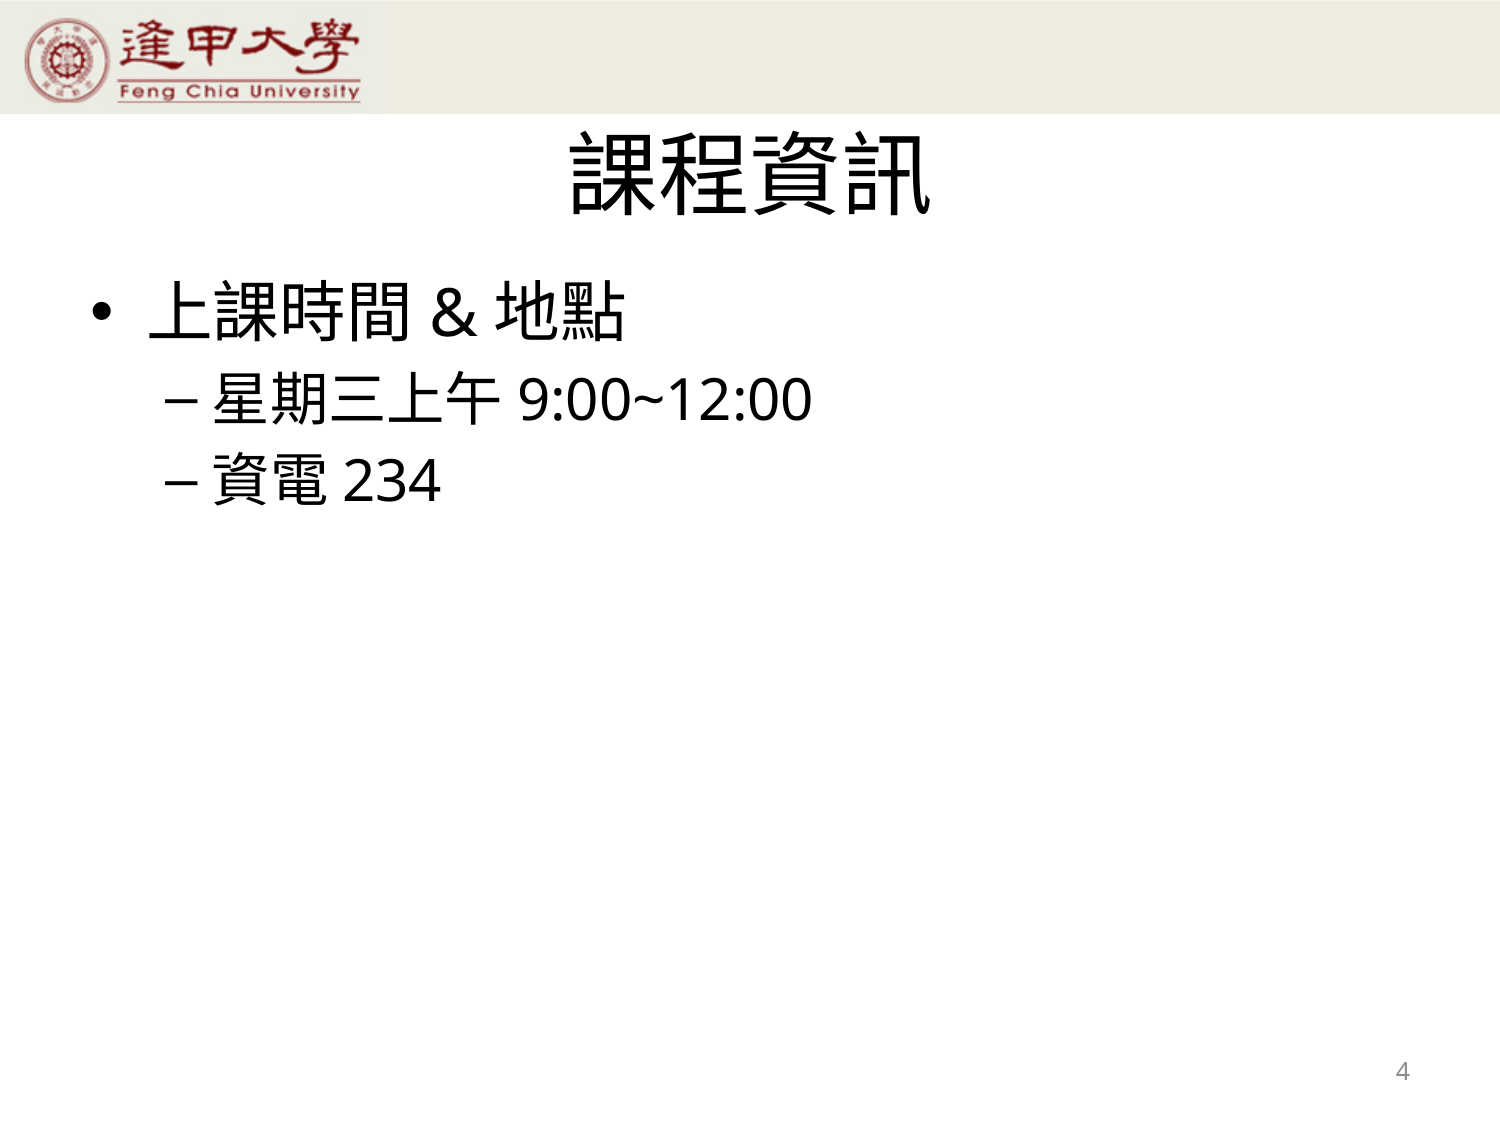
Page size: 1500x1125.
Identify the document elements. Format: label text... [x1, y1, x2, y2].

list 上課時間&地點 星期三上午9:00~12:00 資電234 [75, 262, 1425, 1005]
title 課程資訊 [75, 78, 1425, 262]
slide_number 4 [1074, 1042, 1425, 1103]
picture [0, 1, 389, 114]
